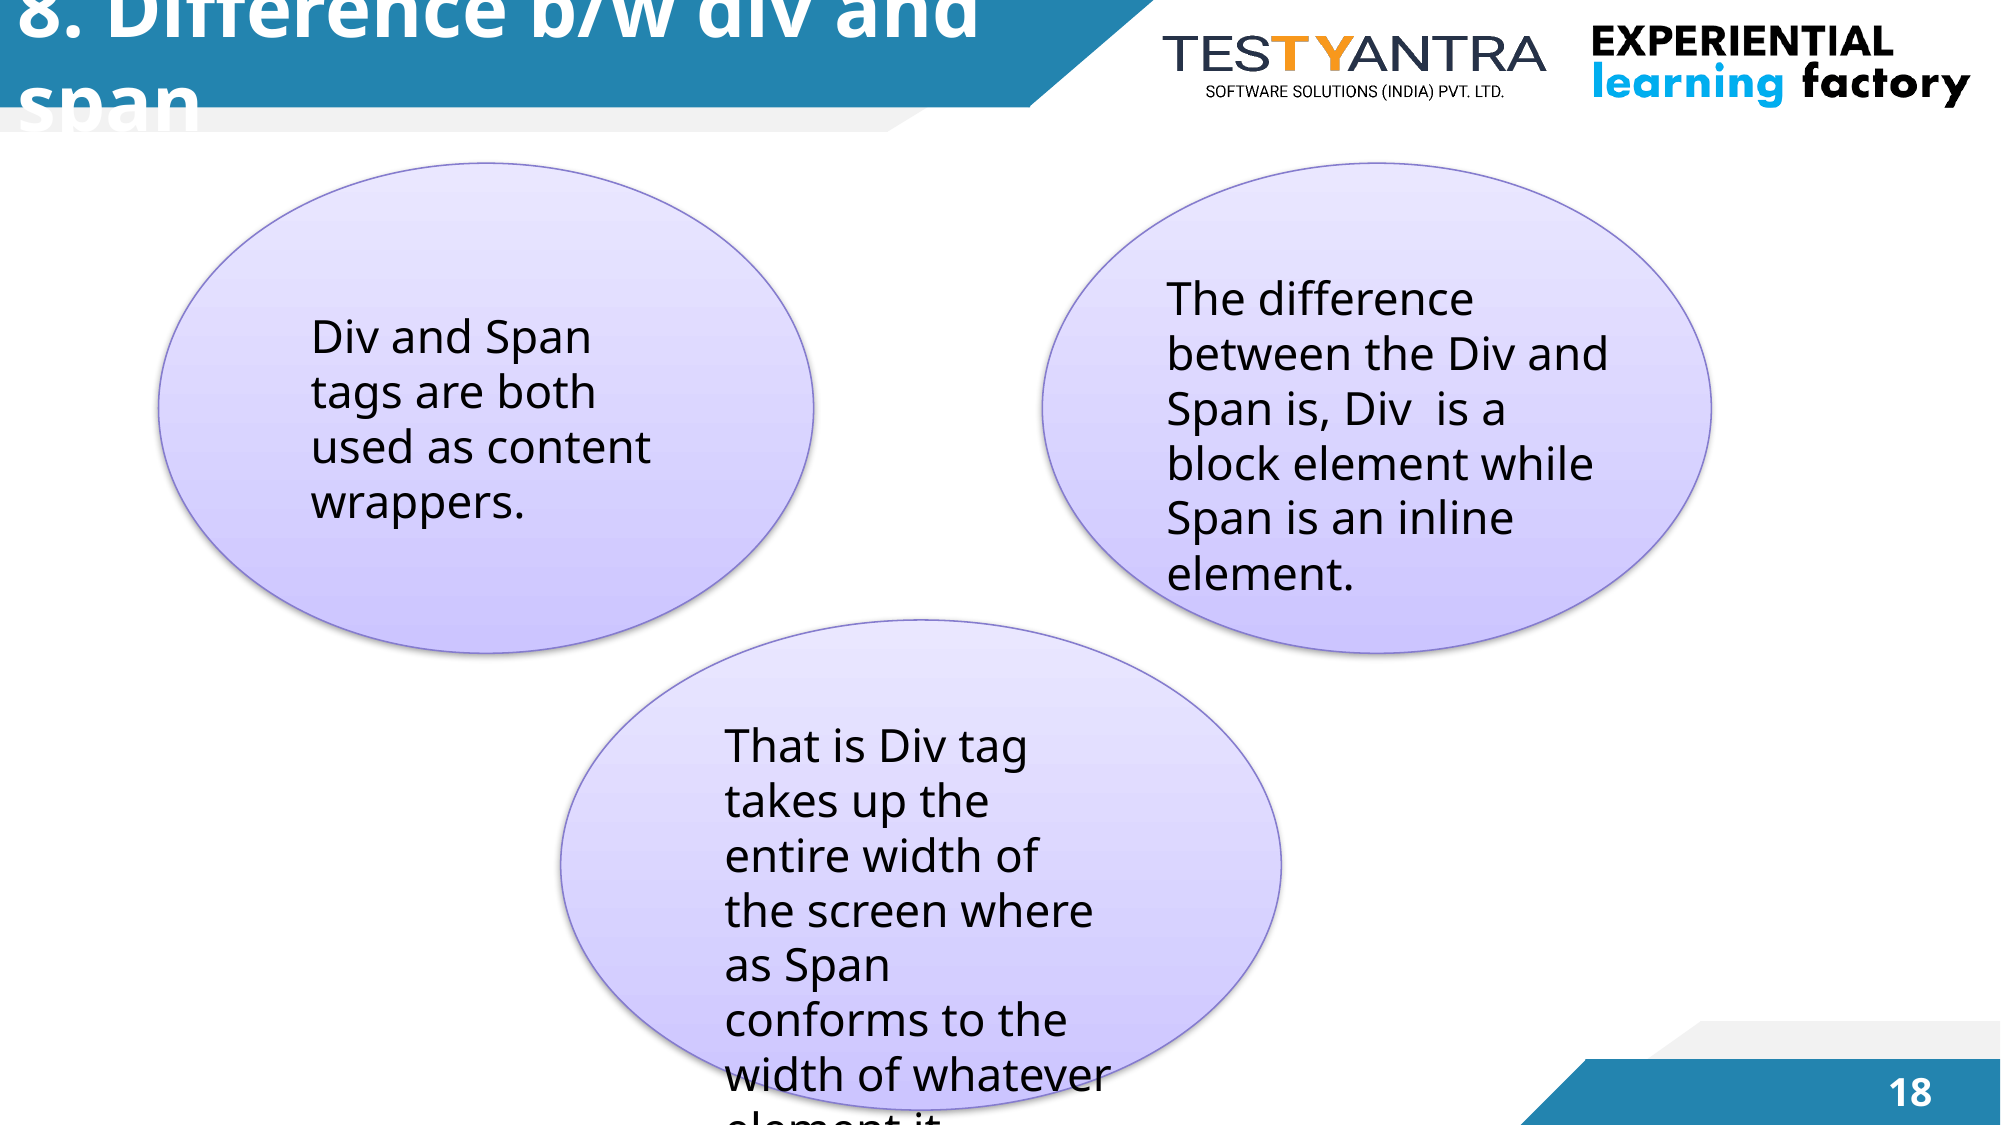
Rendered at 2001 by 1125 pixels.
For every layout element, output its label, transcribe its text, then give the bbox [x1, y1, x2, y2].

picture [1156, 14, 1554, 115]
text_box [1181, 607, 1573, 654]
text_box The difference between the Div and Span is, Div is a block element while Span is an inline element. [1151, 261, 1635, 607]
text_box [158, 163, 814, 654]
text_box [1042, 163, 1712, 590]
text_box Div and Span tags are both used as content wrappers. [295, 300, 703, 536]
slide_number ‹#› [1844, 1059, 1977, 1125]
picture [1586, 16, 1977, 113]
text_box [560, 619, 1282, 1064]
title 8. Difference b/w div and span [0, 0, 1105, 148]
text_box That is Div tag takes up the entire width of the screen where as Span conforms to the width of whatever element it contains [709, 708, 1133, 1125]
